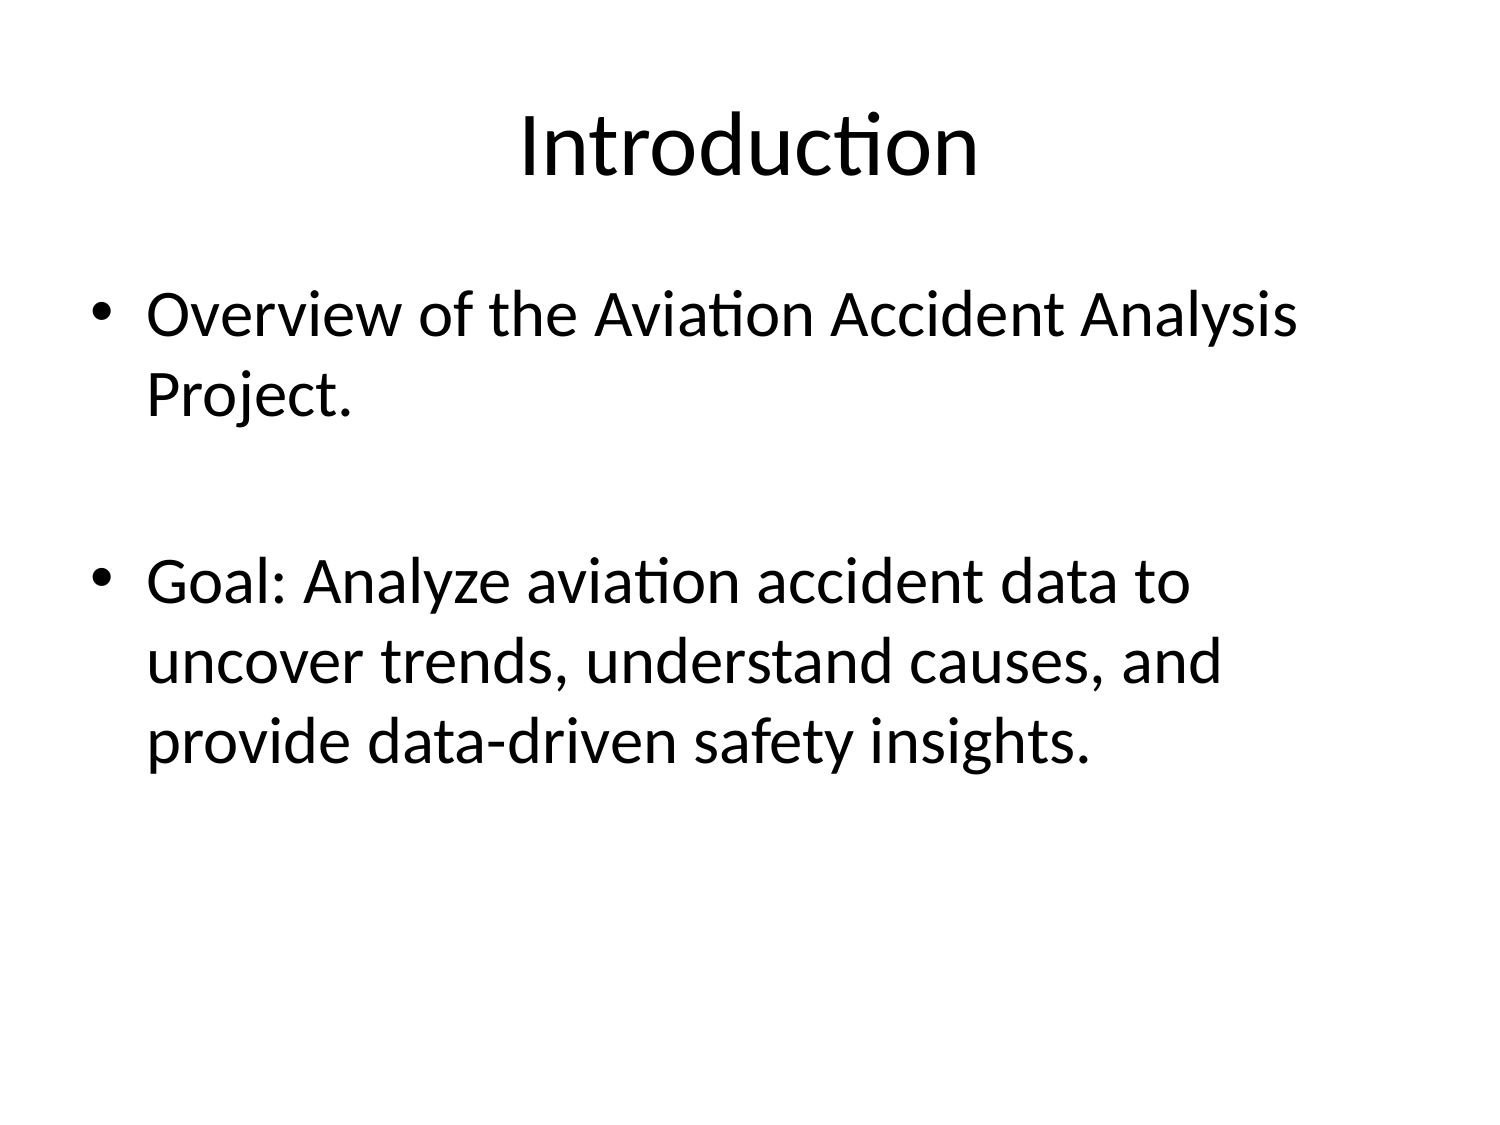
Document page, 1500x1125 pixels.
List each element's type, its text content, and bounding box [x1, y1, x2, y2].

title Introduction [75, 45, 1425, 233]
list Overview of the Aviation Accident Analysis Project. Goal: Analyze aviation accident data to uncover trends, understand causes, and provide data-driven safety insights. [75, 262, 1425, 1005]
